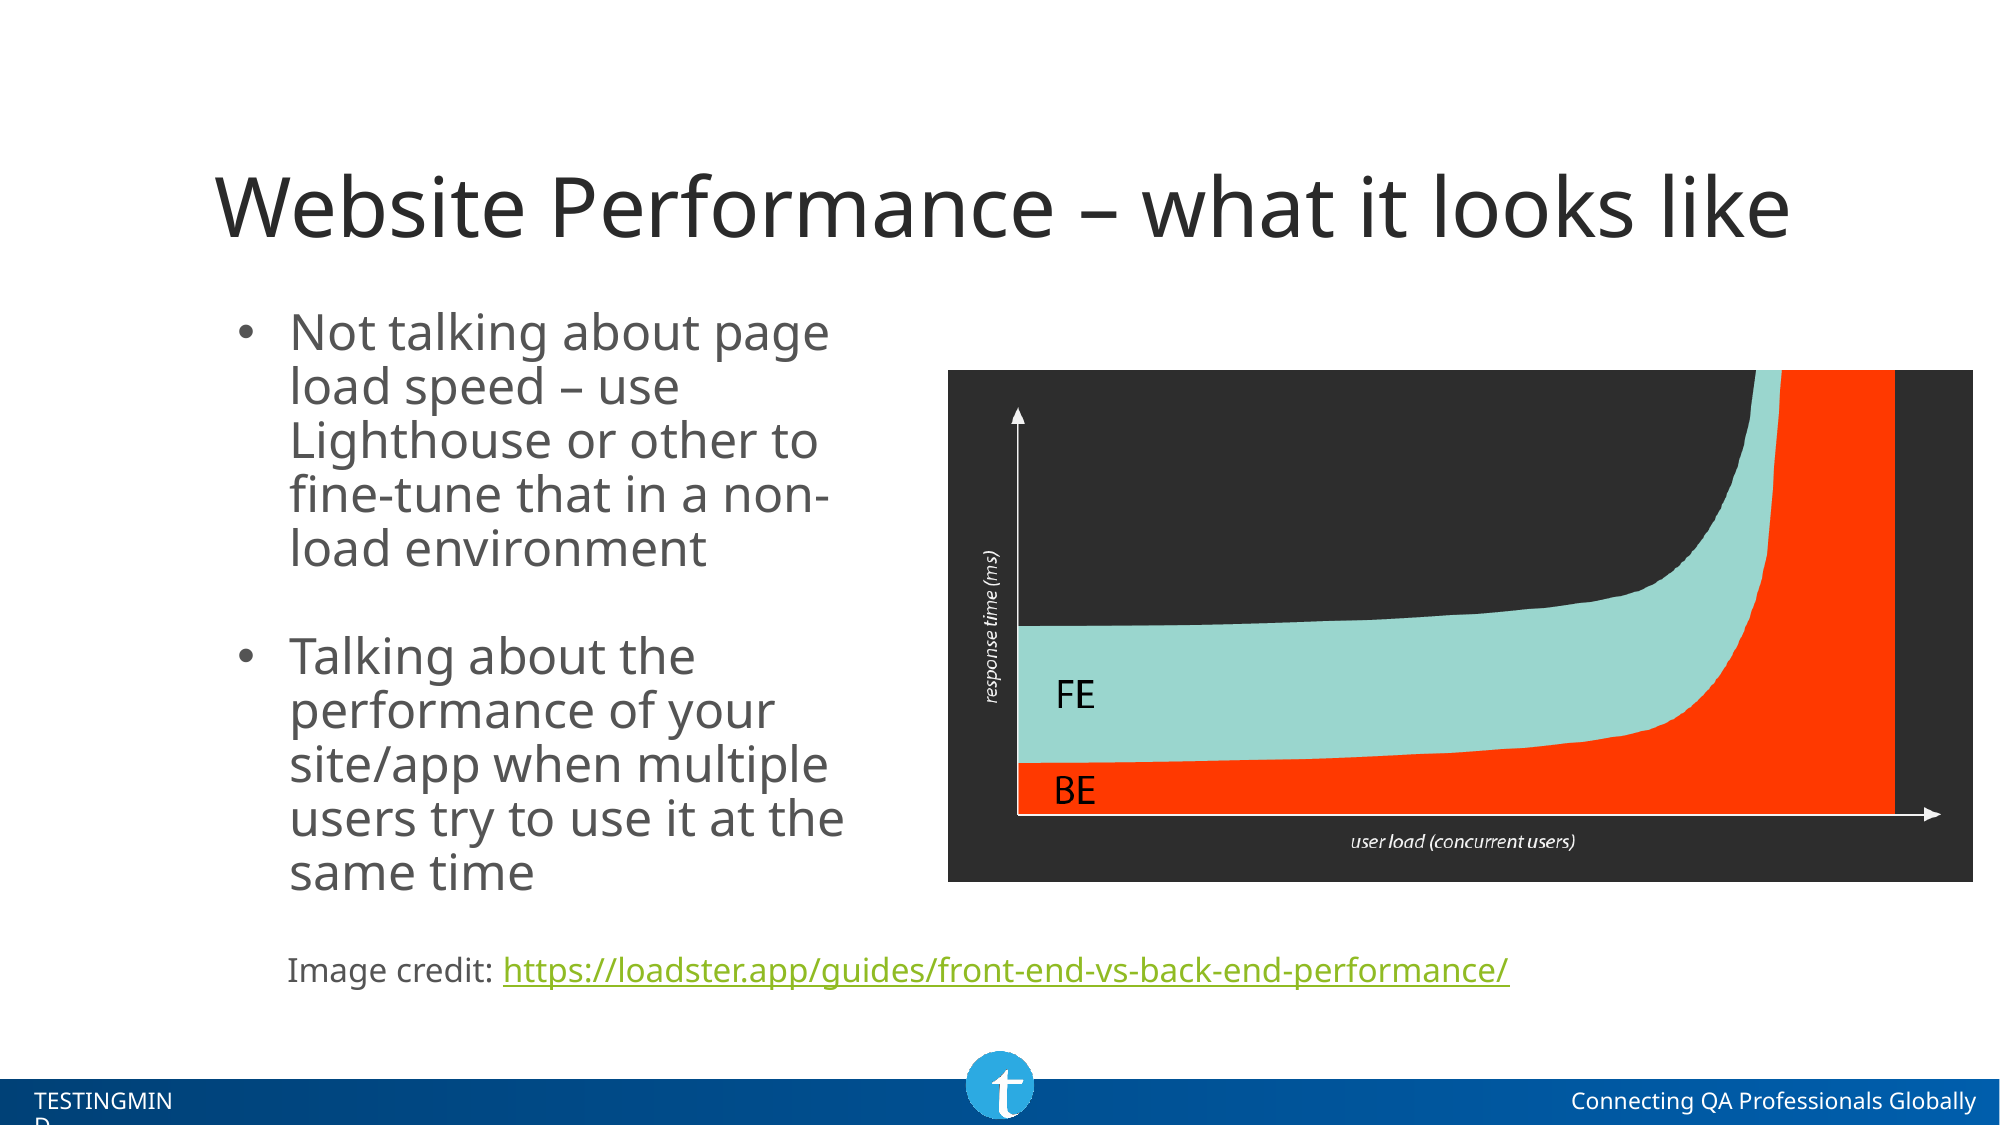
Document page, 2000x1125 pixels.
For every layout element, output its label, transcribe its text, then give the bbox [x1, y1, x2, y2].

title Website Performance – what it looks like [199, 45, 1846, 263]
list Not talking about page load speed – use Lighthouse or other to fine-tune that in a non-load environment Talking about the performance of your site/app when multiple users try to use it at the same time [199, 299, 945, 914]
text_box Image credit: https://loadster.app/guides/front-end-vs-back-end-performance/ [272, 941, 1963, 1002]
picture [948, 370, 1973, 882]
picture [961, 1046, 1039, 1124]
